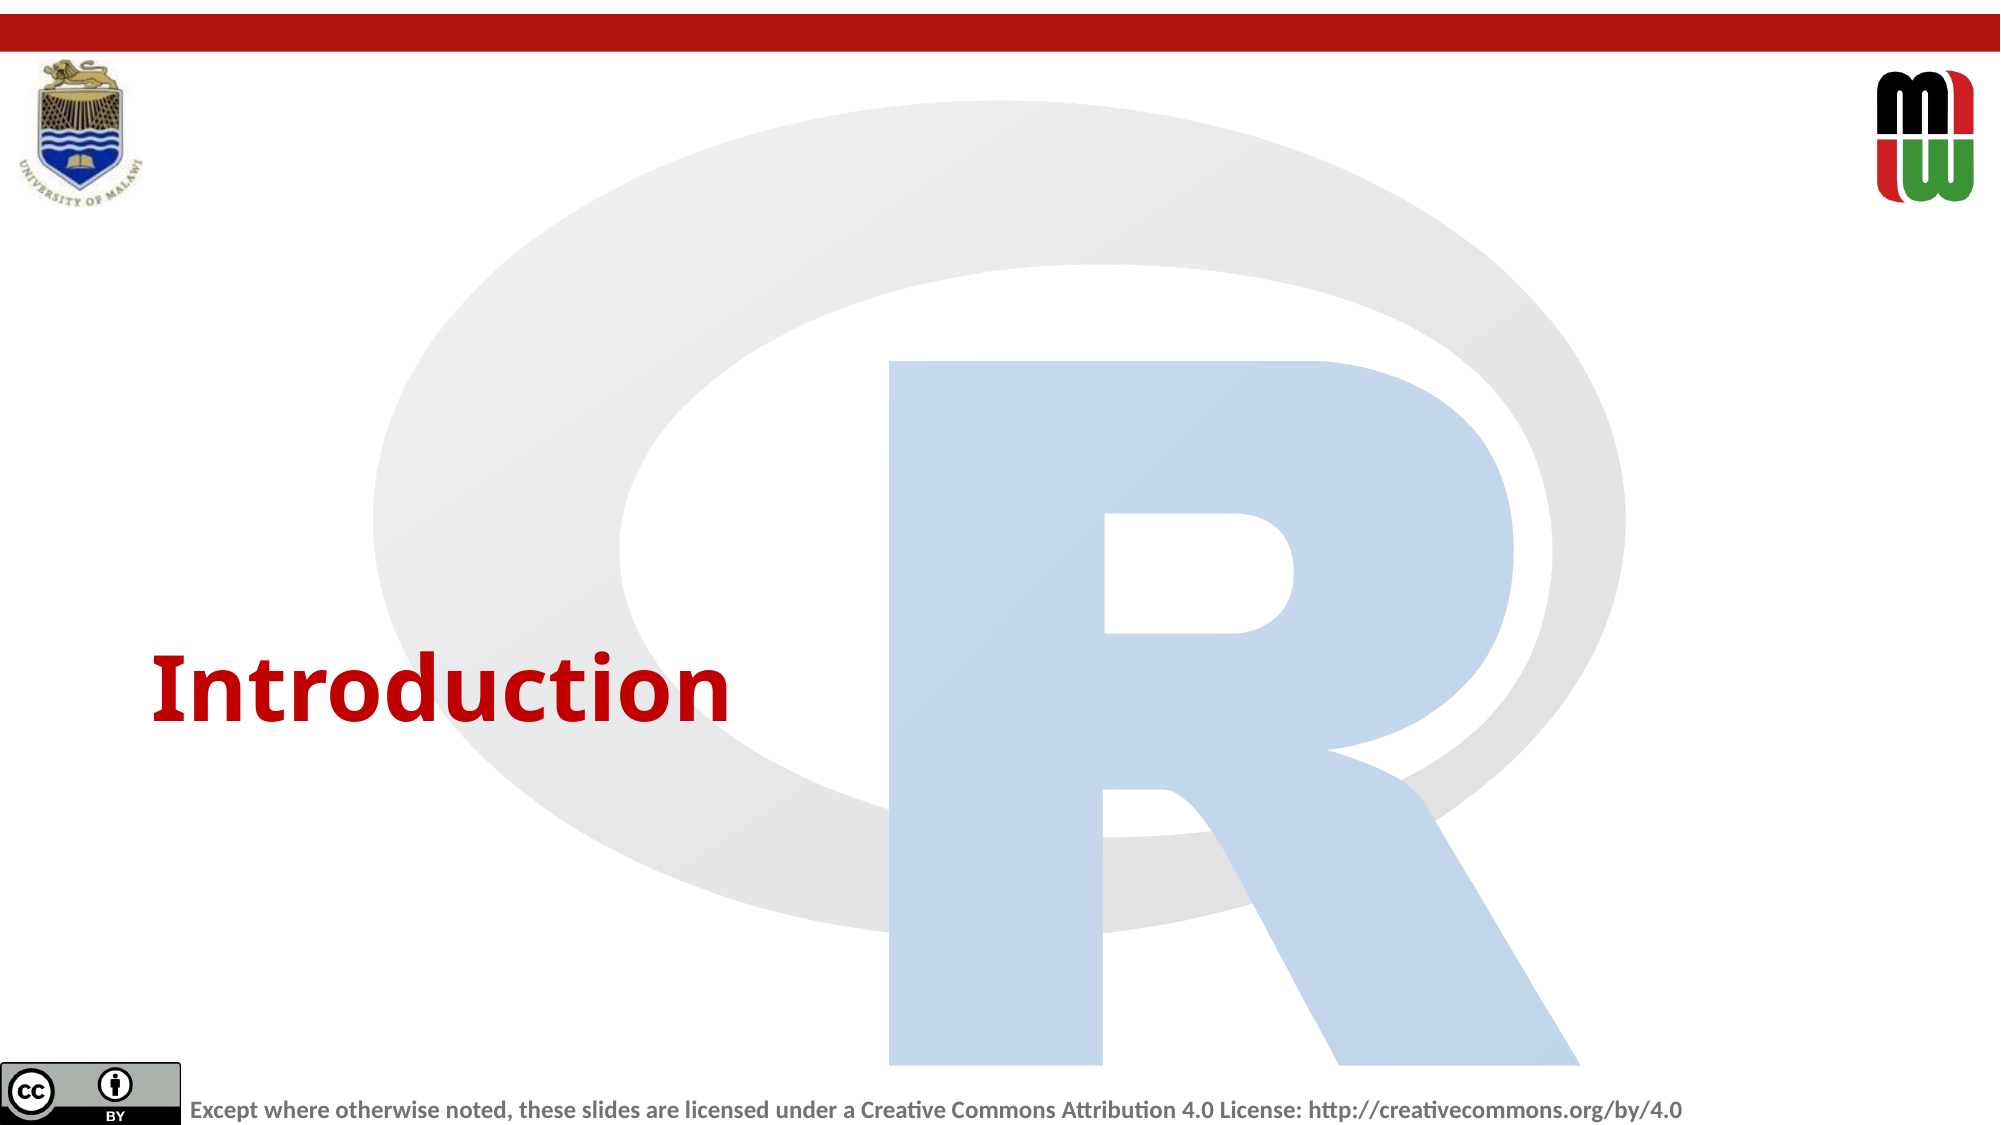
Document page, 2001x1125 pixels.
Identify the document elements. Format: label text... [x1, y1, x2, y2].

picture [0, 1062, 181, 1125]
title Introduction [136, 280, 1862, 749]
picture [19, 59, 143, 207]
